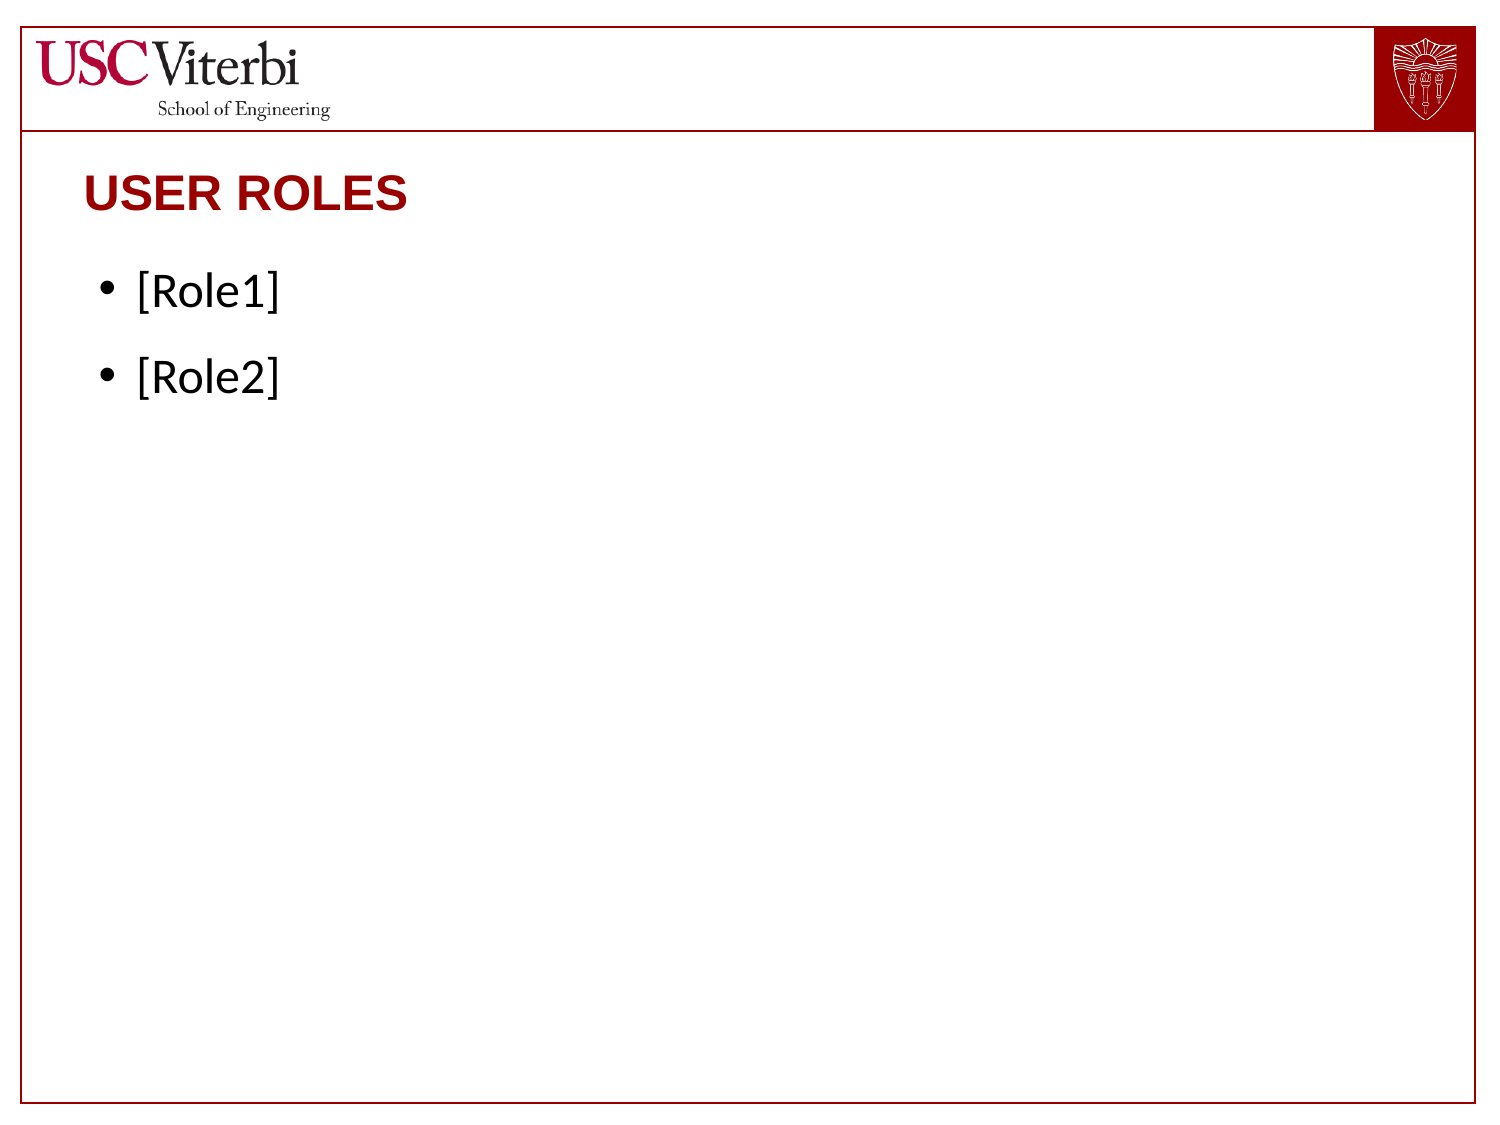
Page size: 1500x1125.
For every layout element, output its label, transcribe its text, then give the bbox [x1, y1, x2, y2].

title user Roles [68, 149, 1419, 240]
list [Role1] [Role2] [68, 243, 1419, 1075]
